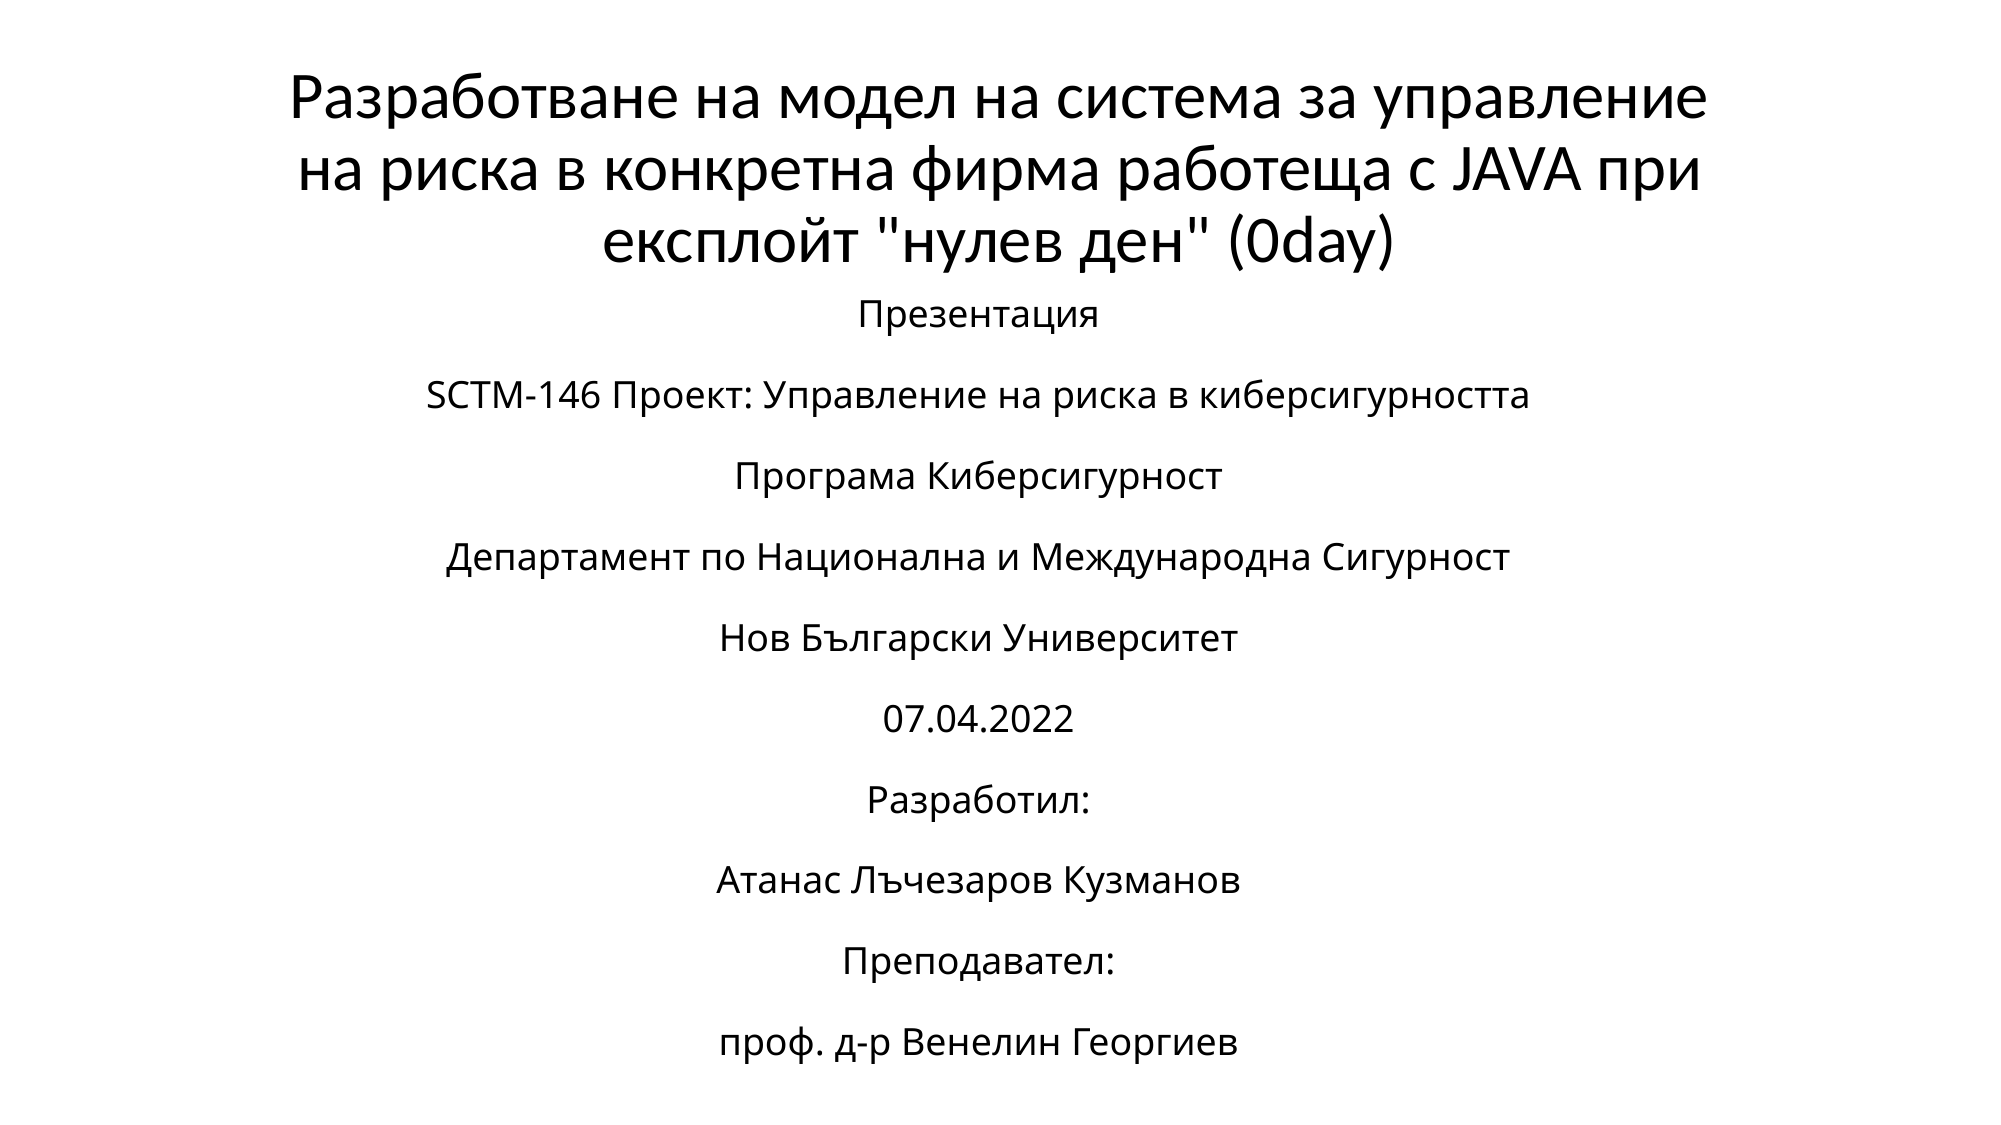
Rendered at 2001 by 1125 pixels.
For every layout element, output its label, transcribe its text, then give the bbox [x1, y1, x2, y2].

text_box Разработване на модел на система за управление на риска в конкретна фирма работеща с JAVA при eксплойт "нулев ден" (0day) [249, 53, 1750, 333]
title Презентация SCTM-146 Проект: Управление на риска в киберсигурността Програма Киберсигурност Департамент по Национална и Международна Сигурност Нов Български Университет 07.04.2022 Разработил: Атанас Лъчезаров Кузманов Преподавател: проф. д-р Венелин Георгиев [228, 426, 1729, 1072]
